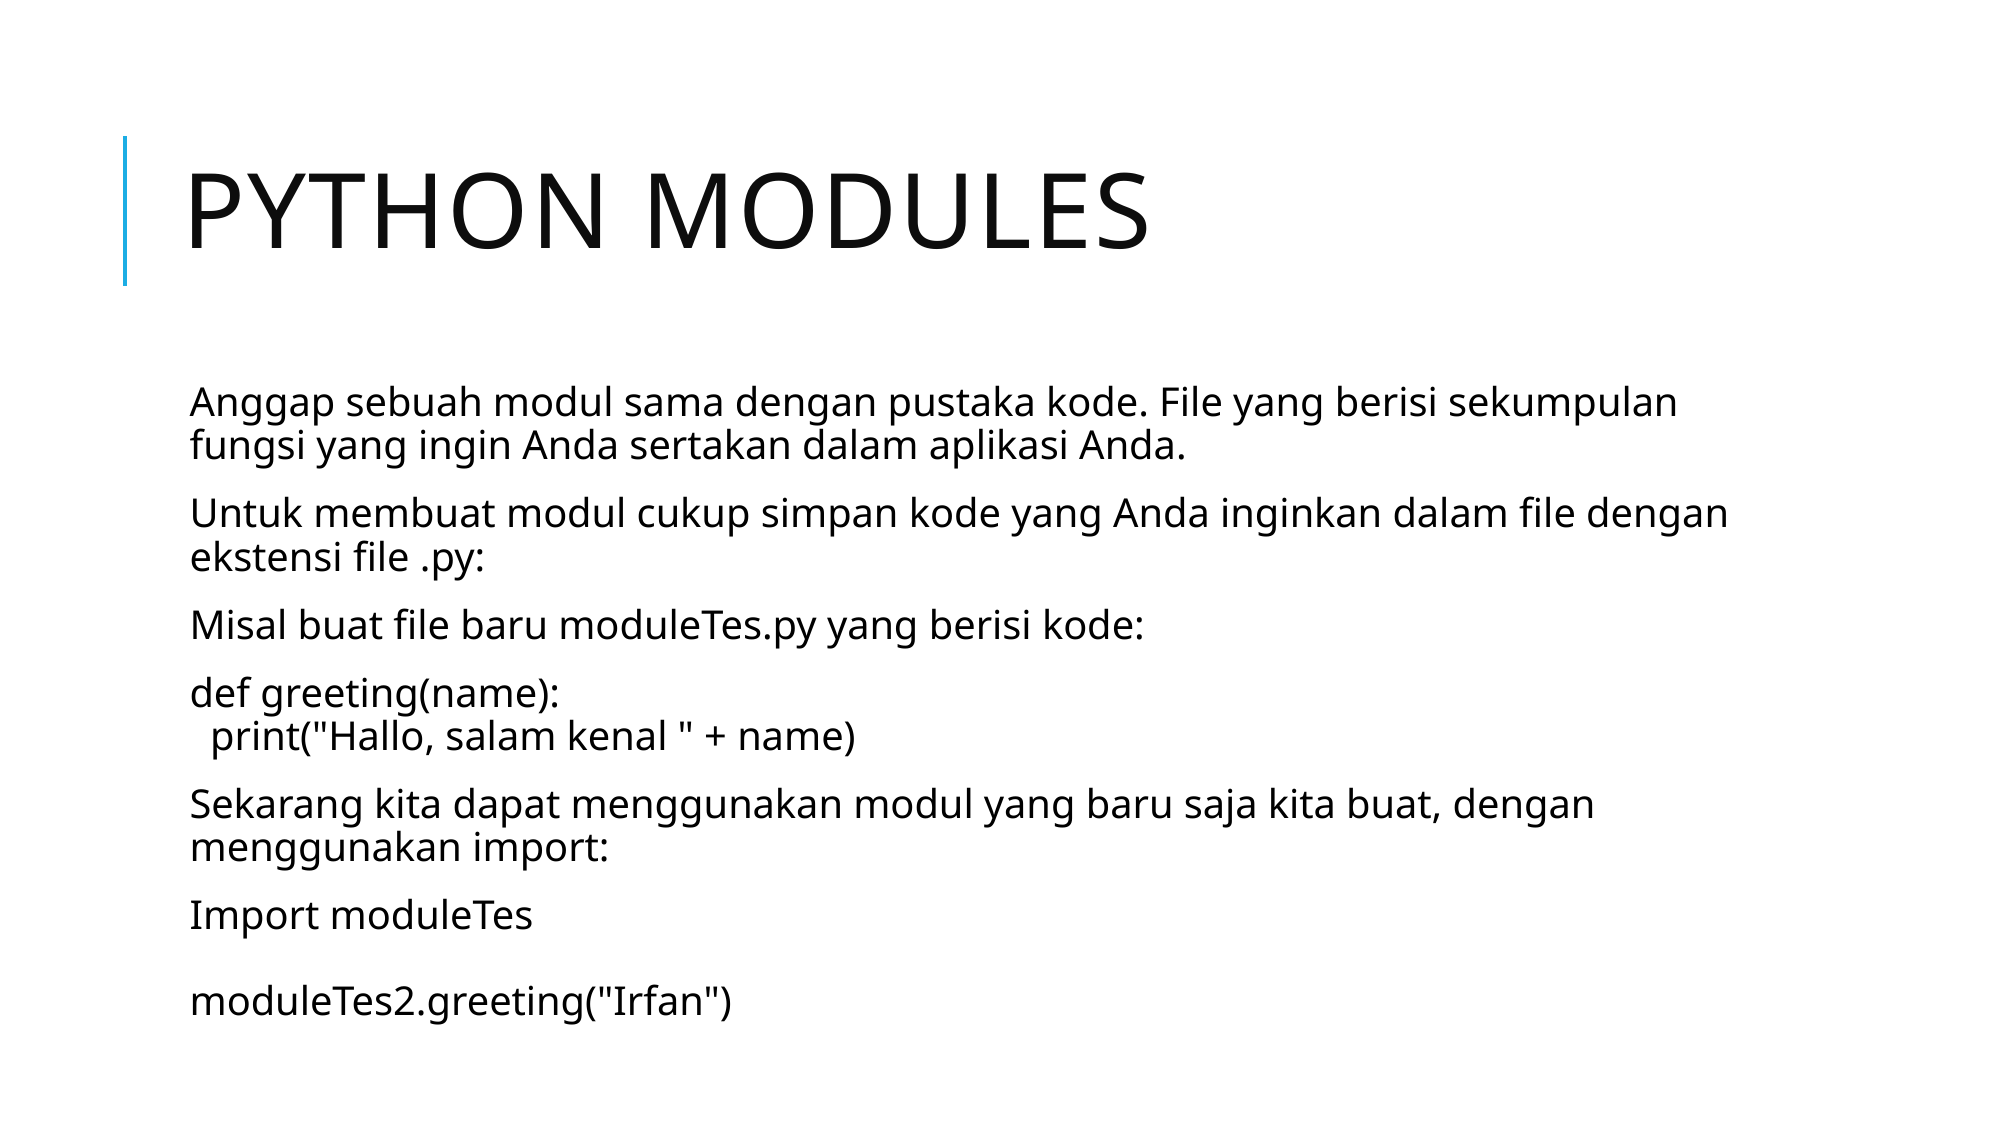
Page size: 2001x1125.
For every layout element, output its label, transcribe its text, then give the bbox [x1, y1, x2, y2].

list Anggap sebuah modul sama dengan pustaka kode. File yang berisi sekumpulan fungsi yang ingin Anda sertakan dalam aplikasi Anda. Untuk membuat modul cukup simpan kode yang Anda inginkan dalam file dengan ekstensi file .py: Misal buat file baru moduleTes.py yang berisi kode: def greeting(name): print("Hallo, salam kenal " + name) Sekarang kita dapat menggunakan modul yang baru saja kita buat, dengan menggunakan import: Import moduleTes moduleTes2.greeting("Irfan") [168, 375, 1763, 1035]
title Python Modules [168, 96, 1763, 342]
